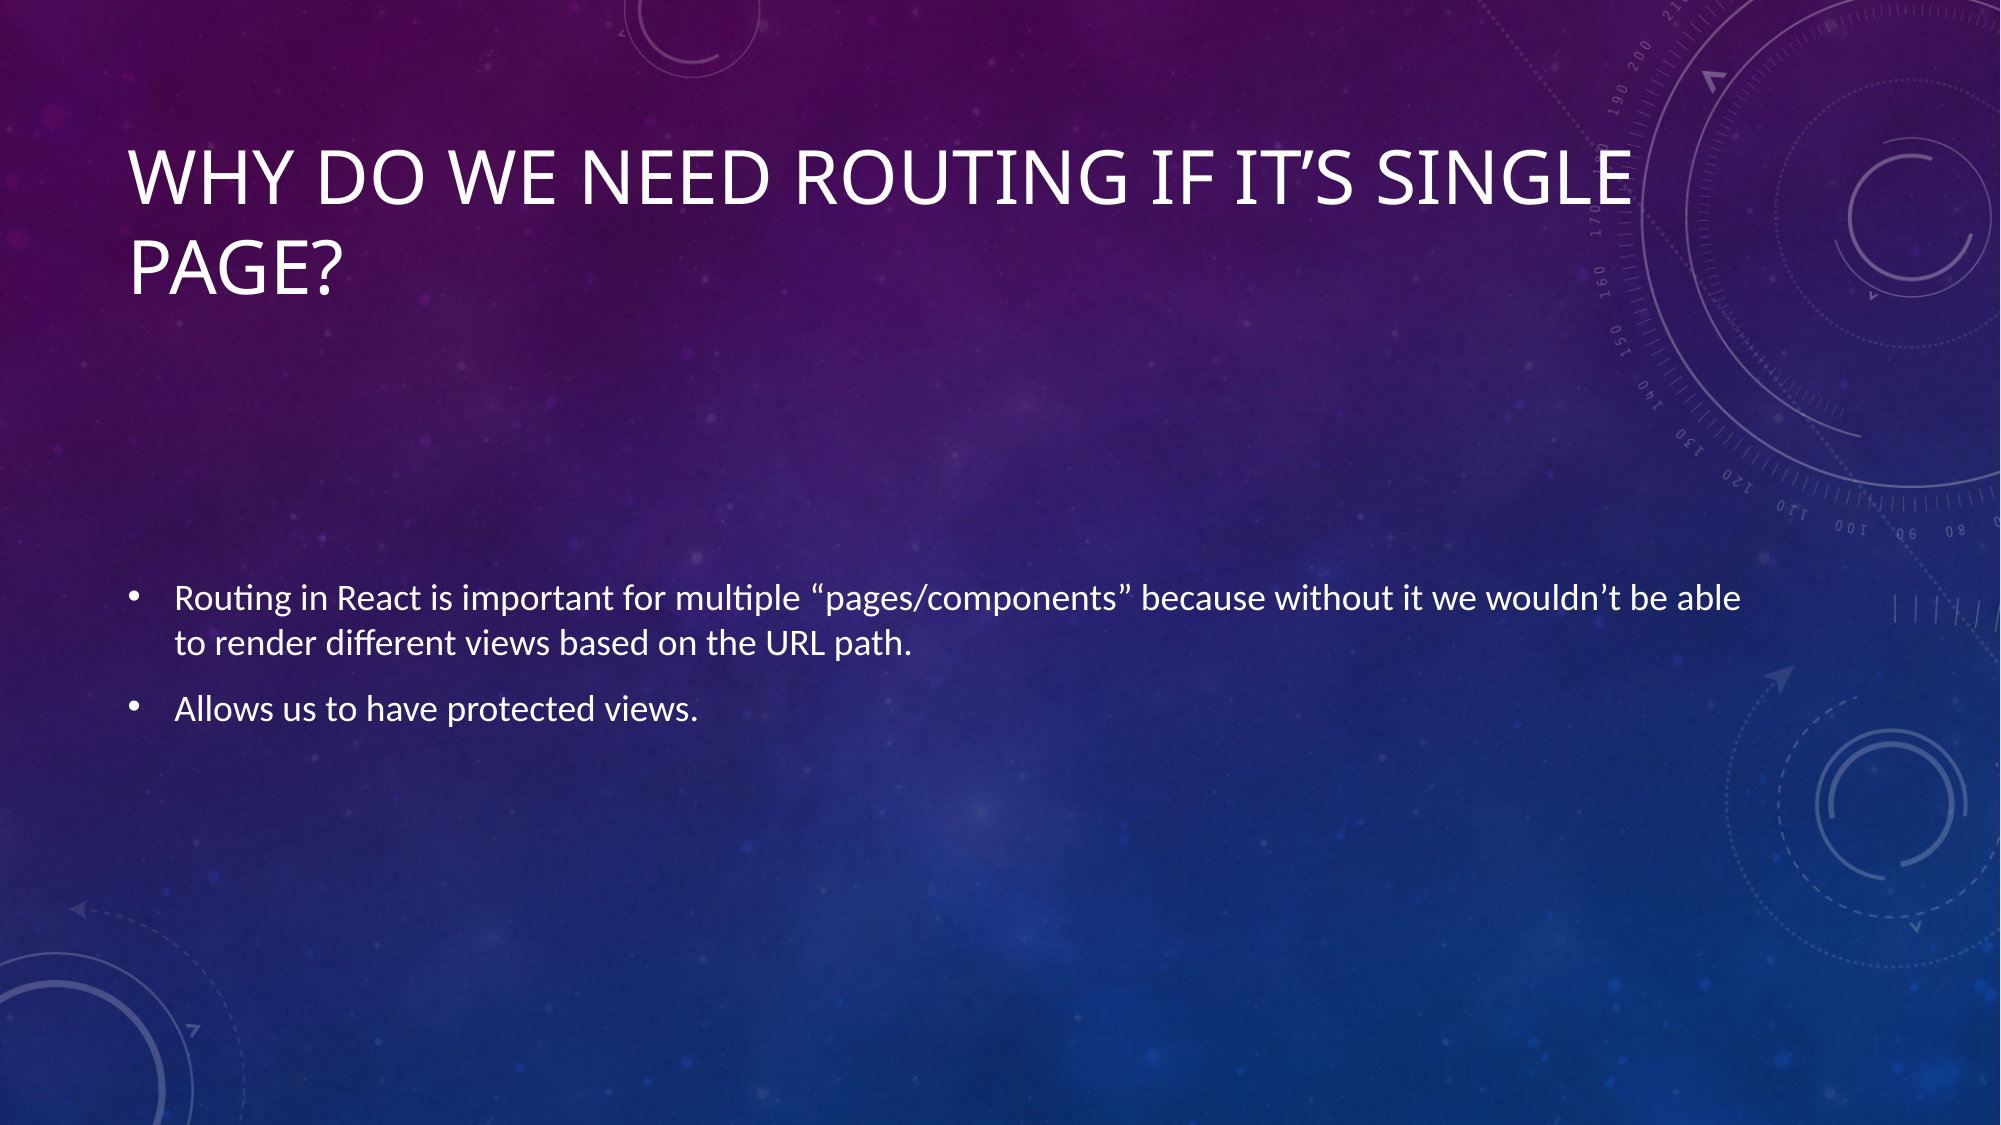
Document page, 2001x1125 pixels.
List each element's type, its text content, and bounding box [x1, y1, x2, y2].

list Routing in React is important for multiple “pages/components” because without it we wouldn’t be able to render different views based on the URL path. Allows us to have protected views. [112, 351, 1775, 950]
picture [0, 0, 2001, 1125]
title WHY DO WE NEED ROUTING IF IT’S SINGLE PAGE? [112, 99, 1775, 339]
